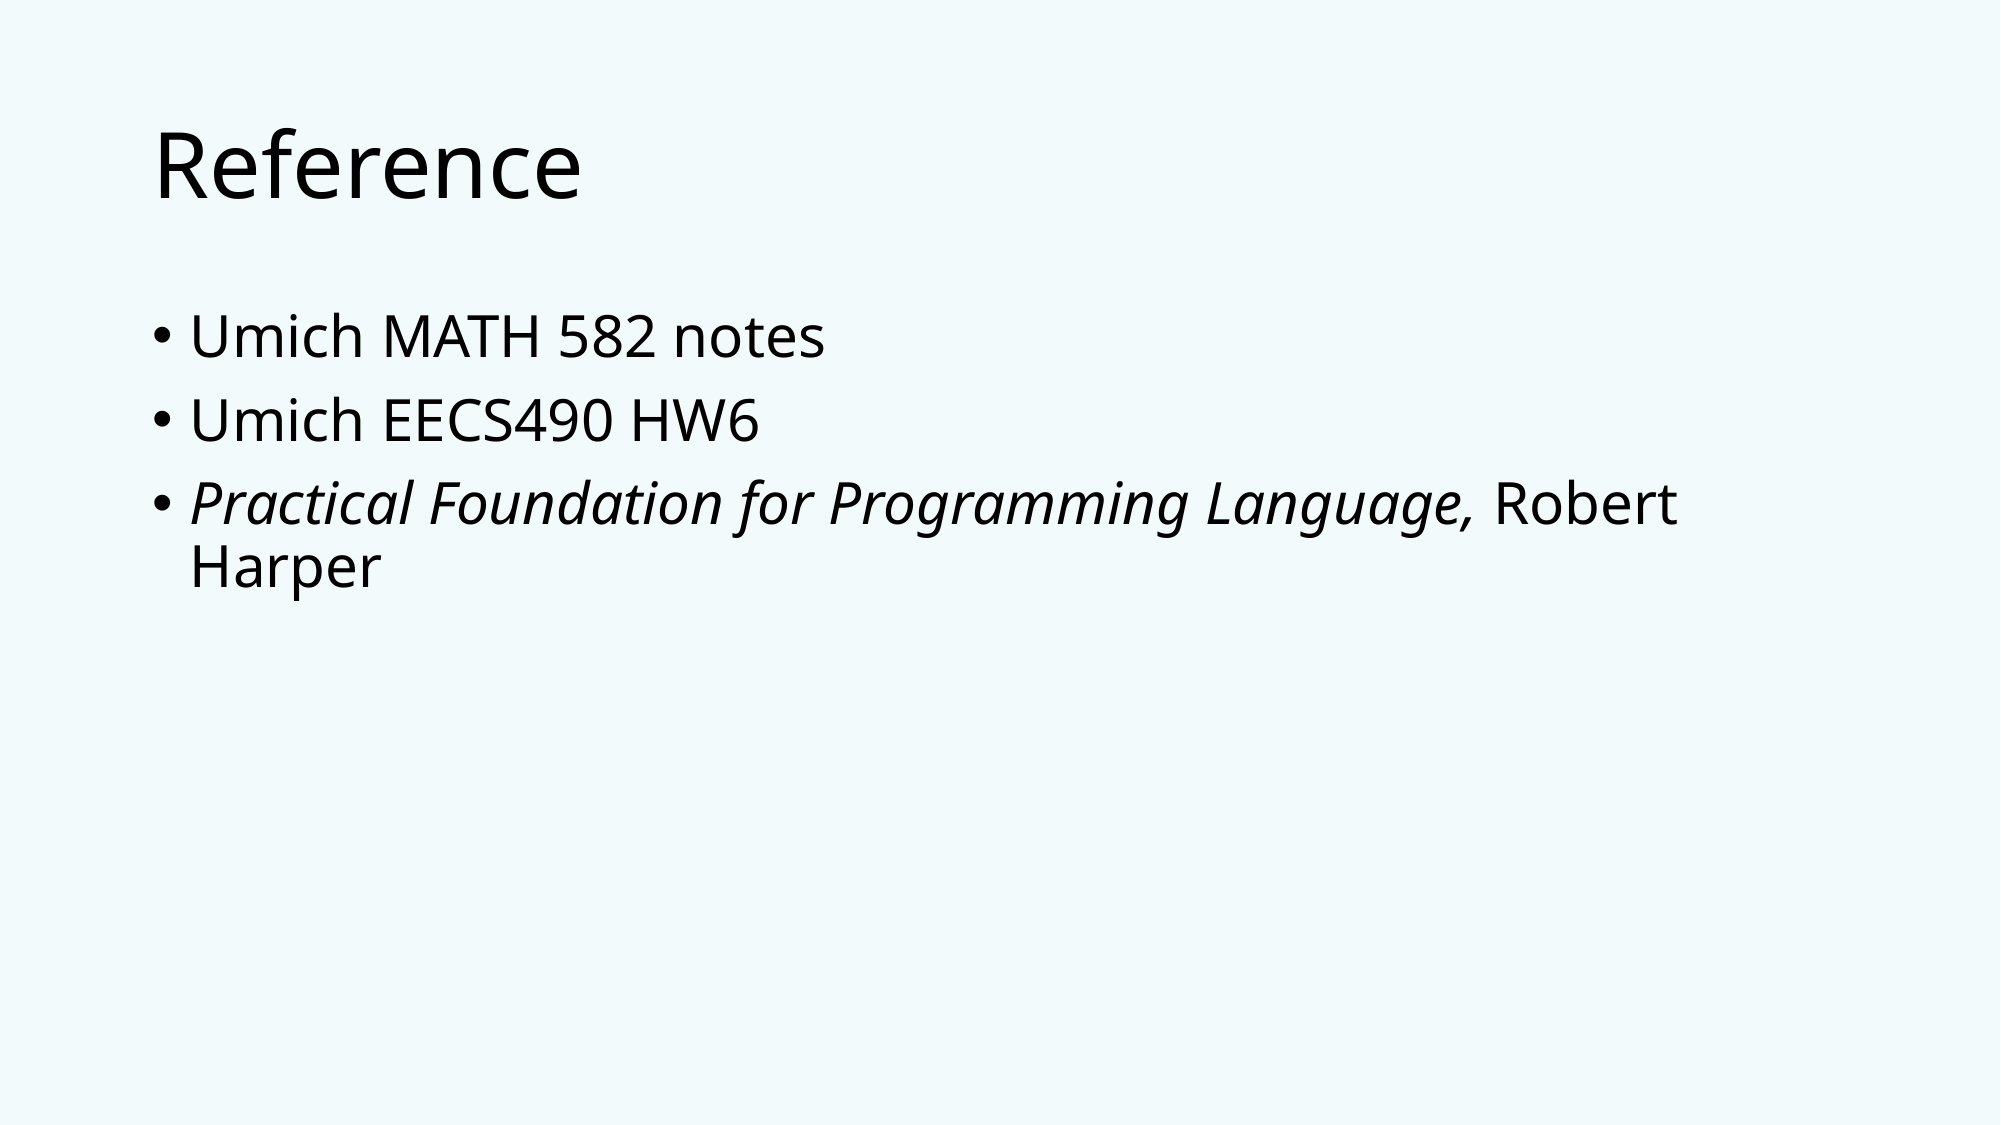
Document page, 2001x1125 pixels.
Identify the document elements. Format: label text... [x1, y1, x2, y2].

title Reference [137, 59, 1863, 278]
list Umich MATH 582 notes Umich EECS490 HW6 Practical Foundation for Programming Language, Robert Harper [137, 299, 1863, 1014]
